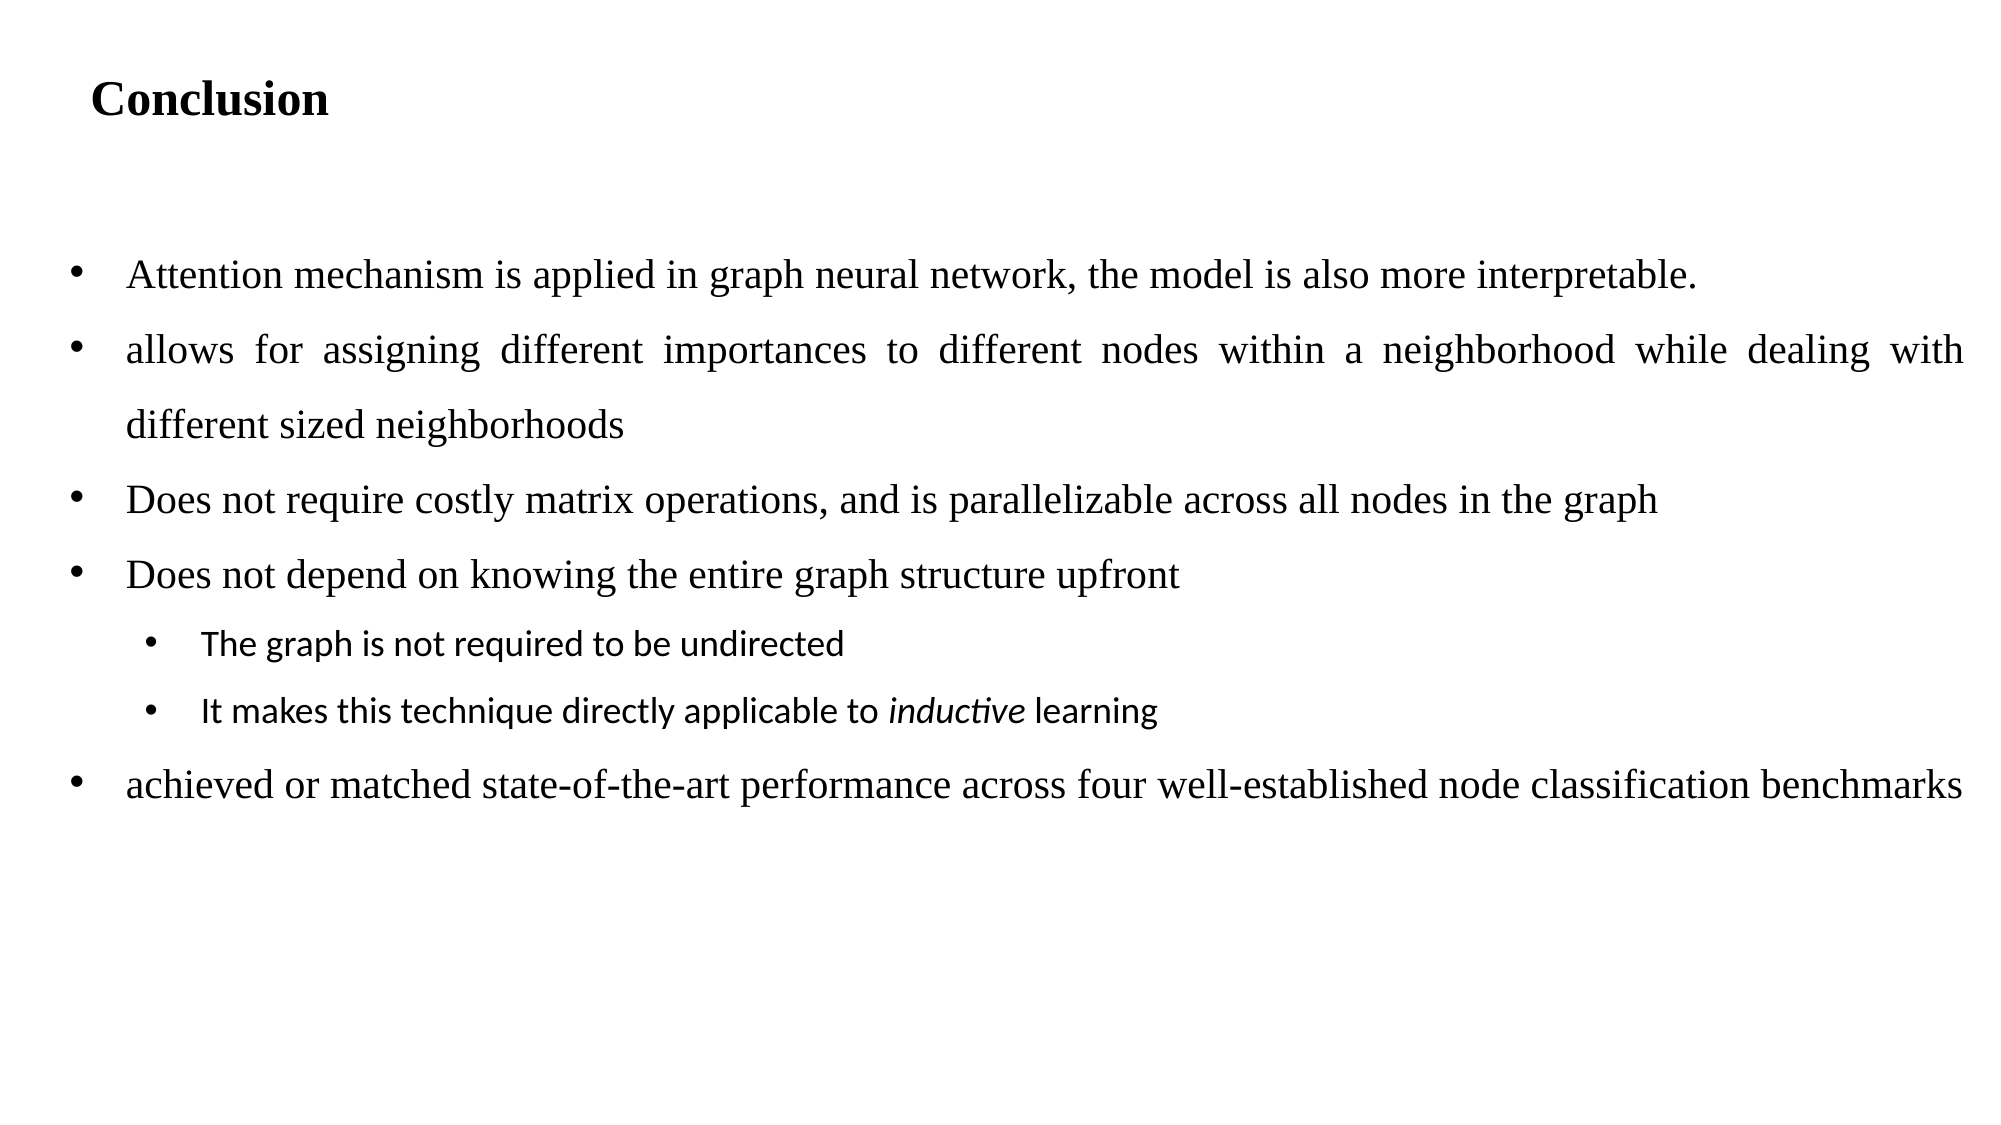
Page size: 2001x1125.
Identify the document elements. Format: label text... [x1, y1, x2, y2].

text_box Attention mechanism is applied in graph neural network, the model is also more interpretable. allows for assigning different importances to different nodes within a neighborhood while dealing with different sized neighborhoods Does not require costly matrix operations, and is parallelizable across all nodes in the graph Does not depend on knowing the entire graph structure upfront The graph is not required to be undirected It makes this technique directly applicable to inductive learning achieved or matched state-of-the-art performance across four well-established node classification benchmarks [54, 214, 1981, 814]
text_box Conclusion [75, 58, 345, 134]
